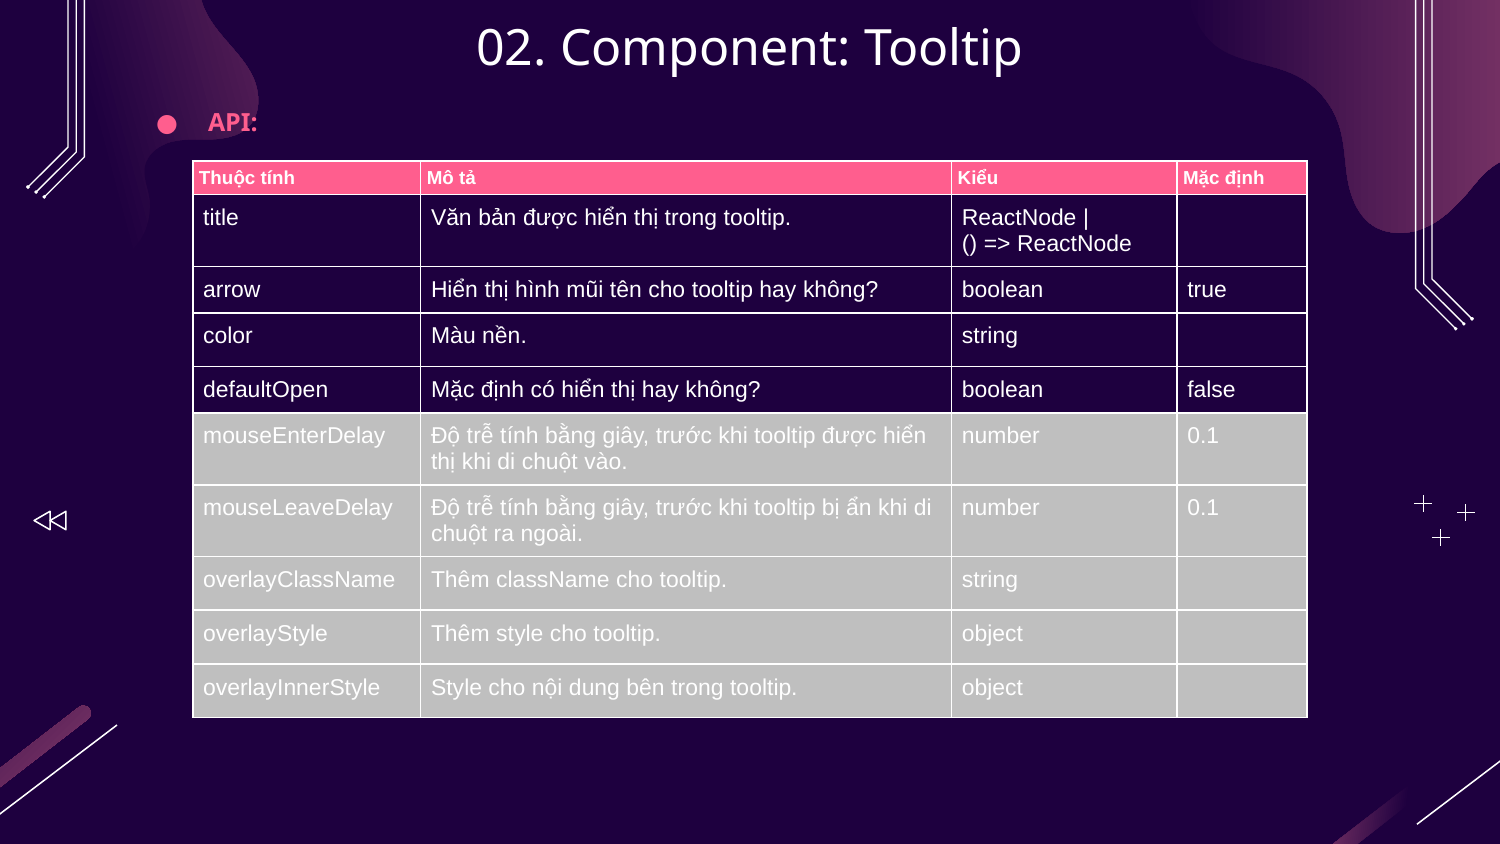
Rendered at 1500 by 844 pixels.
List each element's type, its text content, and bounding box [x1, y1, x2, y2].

table_cell mouseEnterDelay [194, 414, 420, 484]
table_header Thuộc tính [194, 162, 420, 194]
table_header Mặc định [1178, 162, 1306, 194]
table_cell [1178, 314, 1306, 366]
table_cell Style cho nội dung bên trong tooltip. [421, 665, 951, 717]
table_cell 0.1 [1178, 486, 1306, 556]
table_cell mouseLeaveDelay [194, 486, 420, 556]
table_cell boolean [952, 267, 1176, 312]
table_cell object [952, 611, 1176, 663]
table_cell overlayInnerStyle [194, 665, 420, 717]
table_cell boolean [952, 367, 1176, 412]
table_cell overlayClassName [194, 557, 420, 609]
table_cell Mặc định có hiển thị hay không? [421, 367, 951, 412]
table_cell Độ trễ tính bằng giây, trước khi tooltip được hiển thị khi di chuột vào. [421, 414, 951, 484]
table_cell string [952, 557, 1176, 609]
table_cell ReactNode | () => ReactNode [952, 195, 1176, 266]
table_header Kiểu [952, 162, 1176, 194]
title 02. Component: Tooltip [118, 0, 1382, 94]
table_cell number [952, 486, 1176, 556]
table_cell true [1178, 267, 1306, 312]
table_cell false [1178, 367, 1306, 412]
table_cell Thêm className cho tooltip. [421, 557, 951, 609]
table_cell [1178, 557, 1306, 609]
table_cell [1178, 611, 1306, 663]
table_cell color [194, 314, 420, 366]
table_cell string [952, 314, 1176, 366]
table_cell Hiển thị hình mũi tên cho tooltip hay không? [421, 267, 951, 312]
table_cell Độ trễ tính bằng giây, trước khi tooltip bị ẩn khi di chuột ra ngoài. [421, 486, 951, 556]
table_header Mô tả [421, 162, 951, 194]
table_cell number [952, 414, 1176, 484]
table_cell object [952, 665, 1176, 717]
table_cell arrow [194, 267, 420, 312]
table_cell Văn bản được hiển thị trong tooltip. [421, 195, 951, 266]
table_cell [1178, 665, 1306, 717]
table_cell 0.1 [1178, 414, 1306, 484]
table_cell Thêm style cho tooltip. [421, 611, 951, 663]
table_cell title [194, 195, 420, 266]
table_cell [1178, 195, 1306, 266]
table_cell overlayStyle [194, 611, 420, 663]
table_cell Màu nền. [421, 314, 951, 366]
table_cell defaultOpen [194, 367, 420, 412]
subtitle API: [118, 94, 1337, 150]
